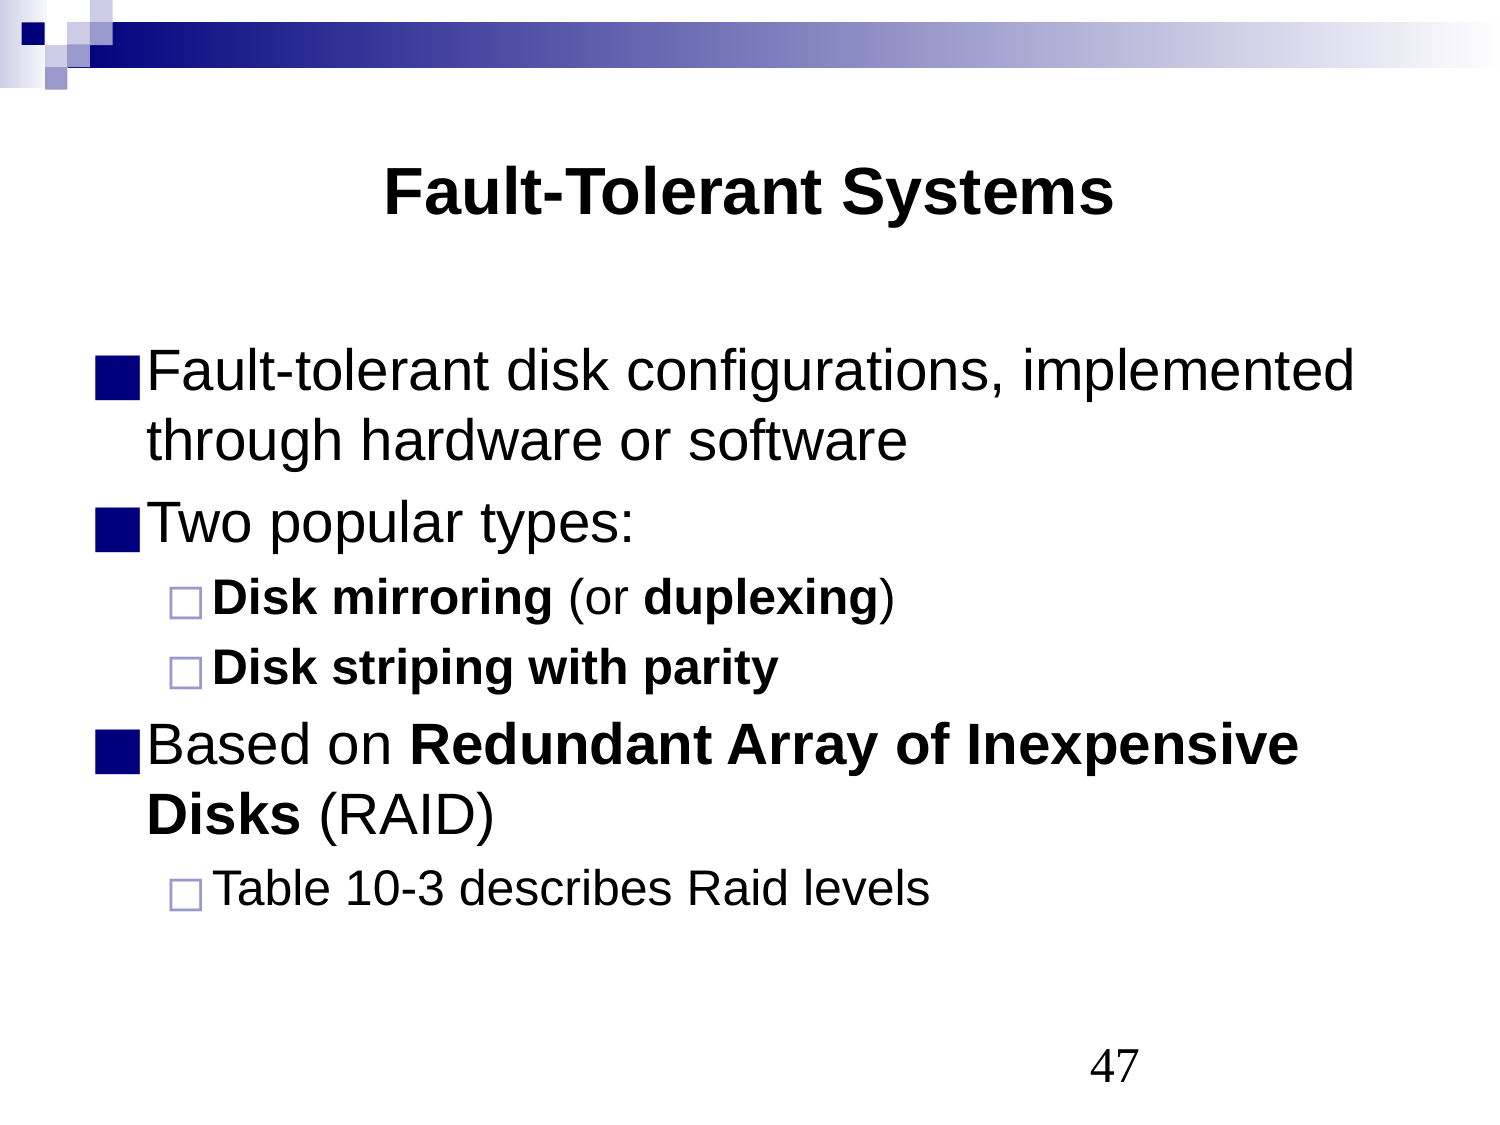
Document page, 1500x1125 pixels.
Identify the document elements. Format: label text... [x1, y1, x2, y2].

title Fault-Tolerant Systems [75, 75, 1425, 300]
list Fault-tolerant disk configurations, implemented through hardware or software Two popular types: Disk mirroring (or duplexing) Disk striping with parity Based on Redundant Array of Inexpensive Disks (RAID) Table 10-3 describes Raid levels [75, 324, 1425, 963]
slide_number ‹#› [1074, 1025, 1425, 1100]
